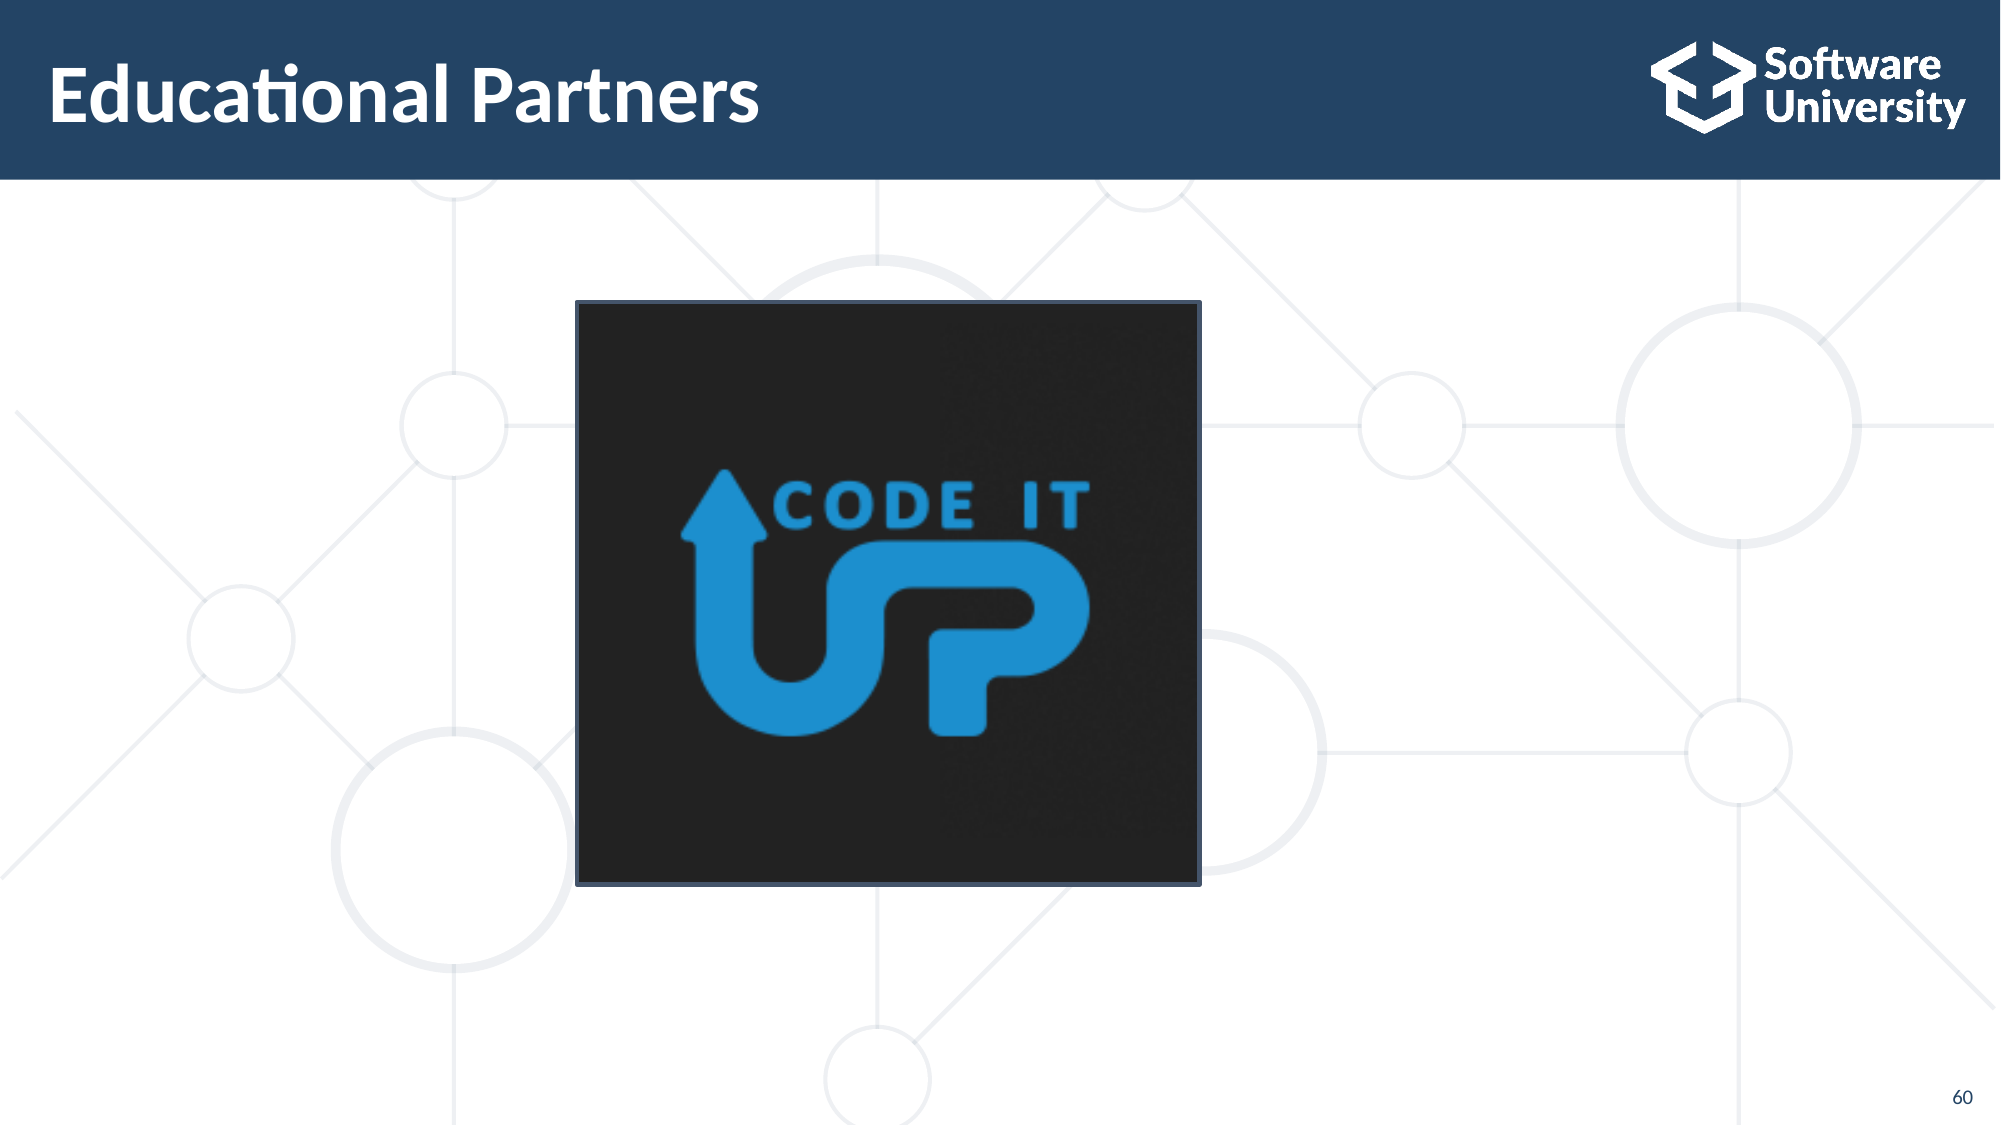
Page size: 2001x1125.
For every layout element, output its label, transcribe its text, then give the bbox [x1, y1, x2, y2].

title Educational Partners [31, 16, 1625, 162]
picture [578, 304, 1198, 883]
picture [1651, 41, 1966, 134]
slide_number 60 [1927, 1067, 1989, 1117]
